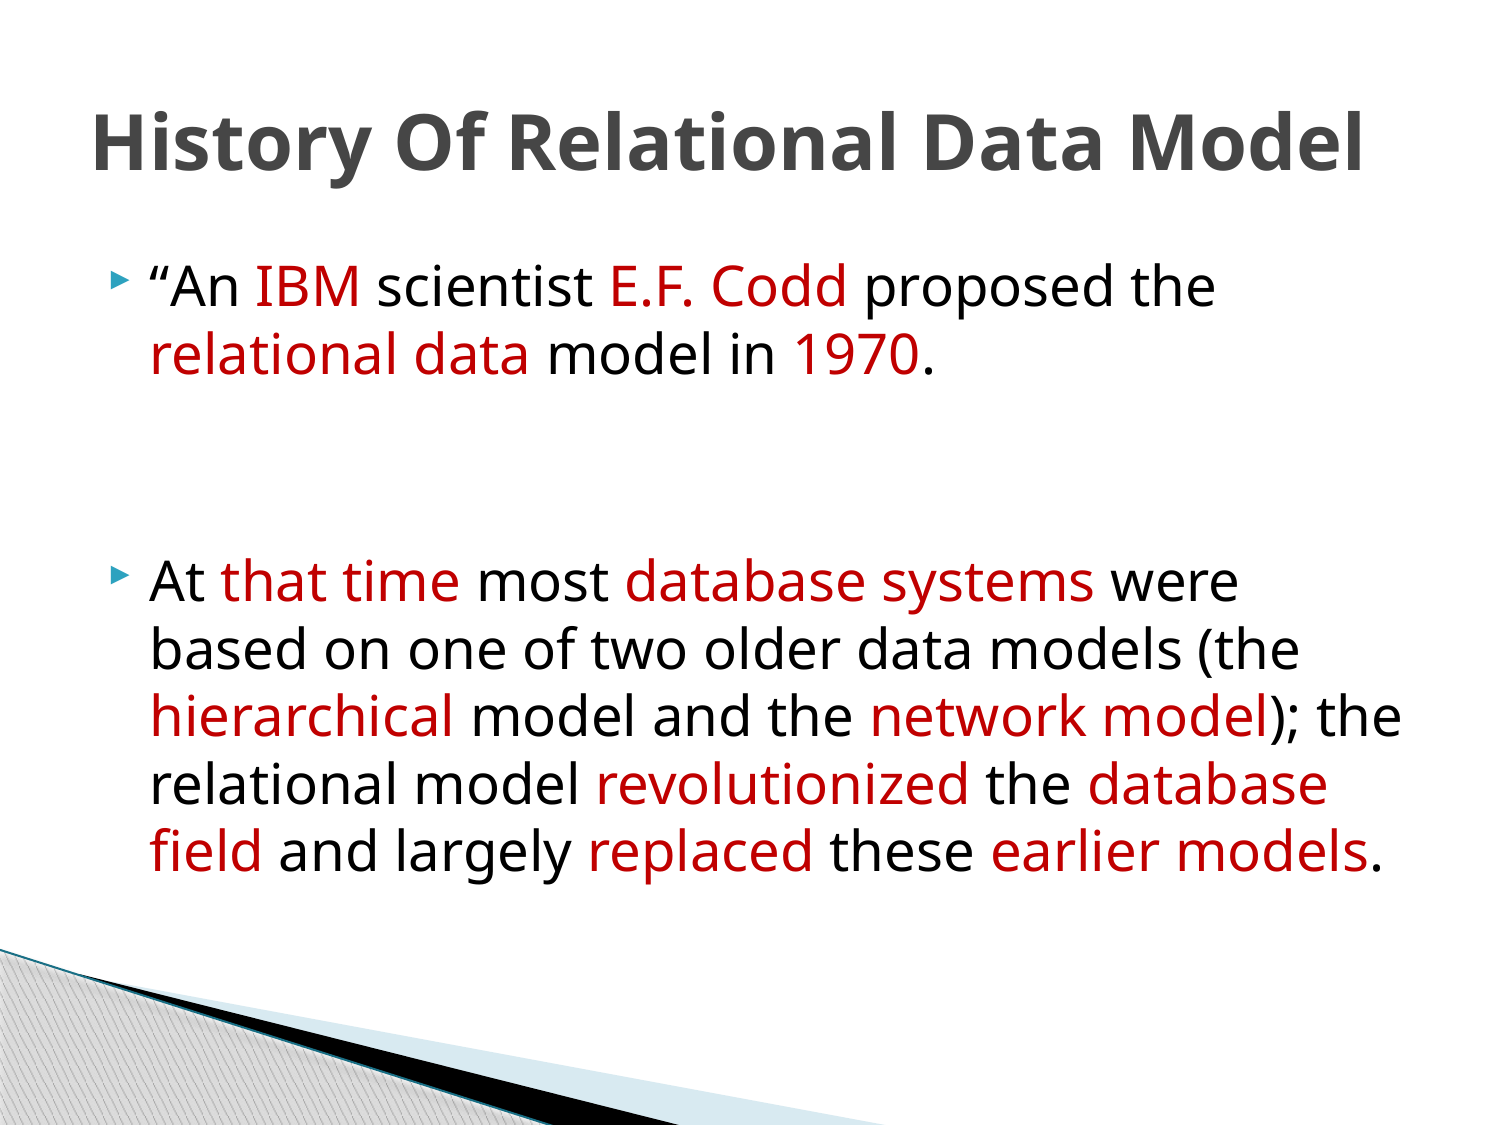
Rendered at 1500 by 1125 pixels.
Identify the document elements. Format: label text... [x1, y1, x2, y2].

title History Of Relational Data Model [75, 45, 1425, 233]
list “An IBM scientist E.F. Codd proposed the relational data model in 1970. At that time most database systems were based on one of two older data models (the hierarchical model and the network model); the relational model revolutionized the database field and largely replaced these earlier models. [75, 243, 1425, 986]
